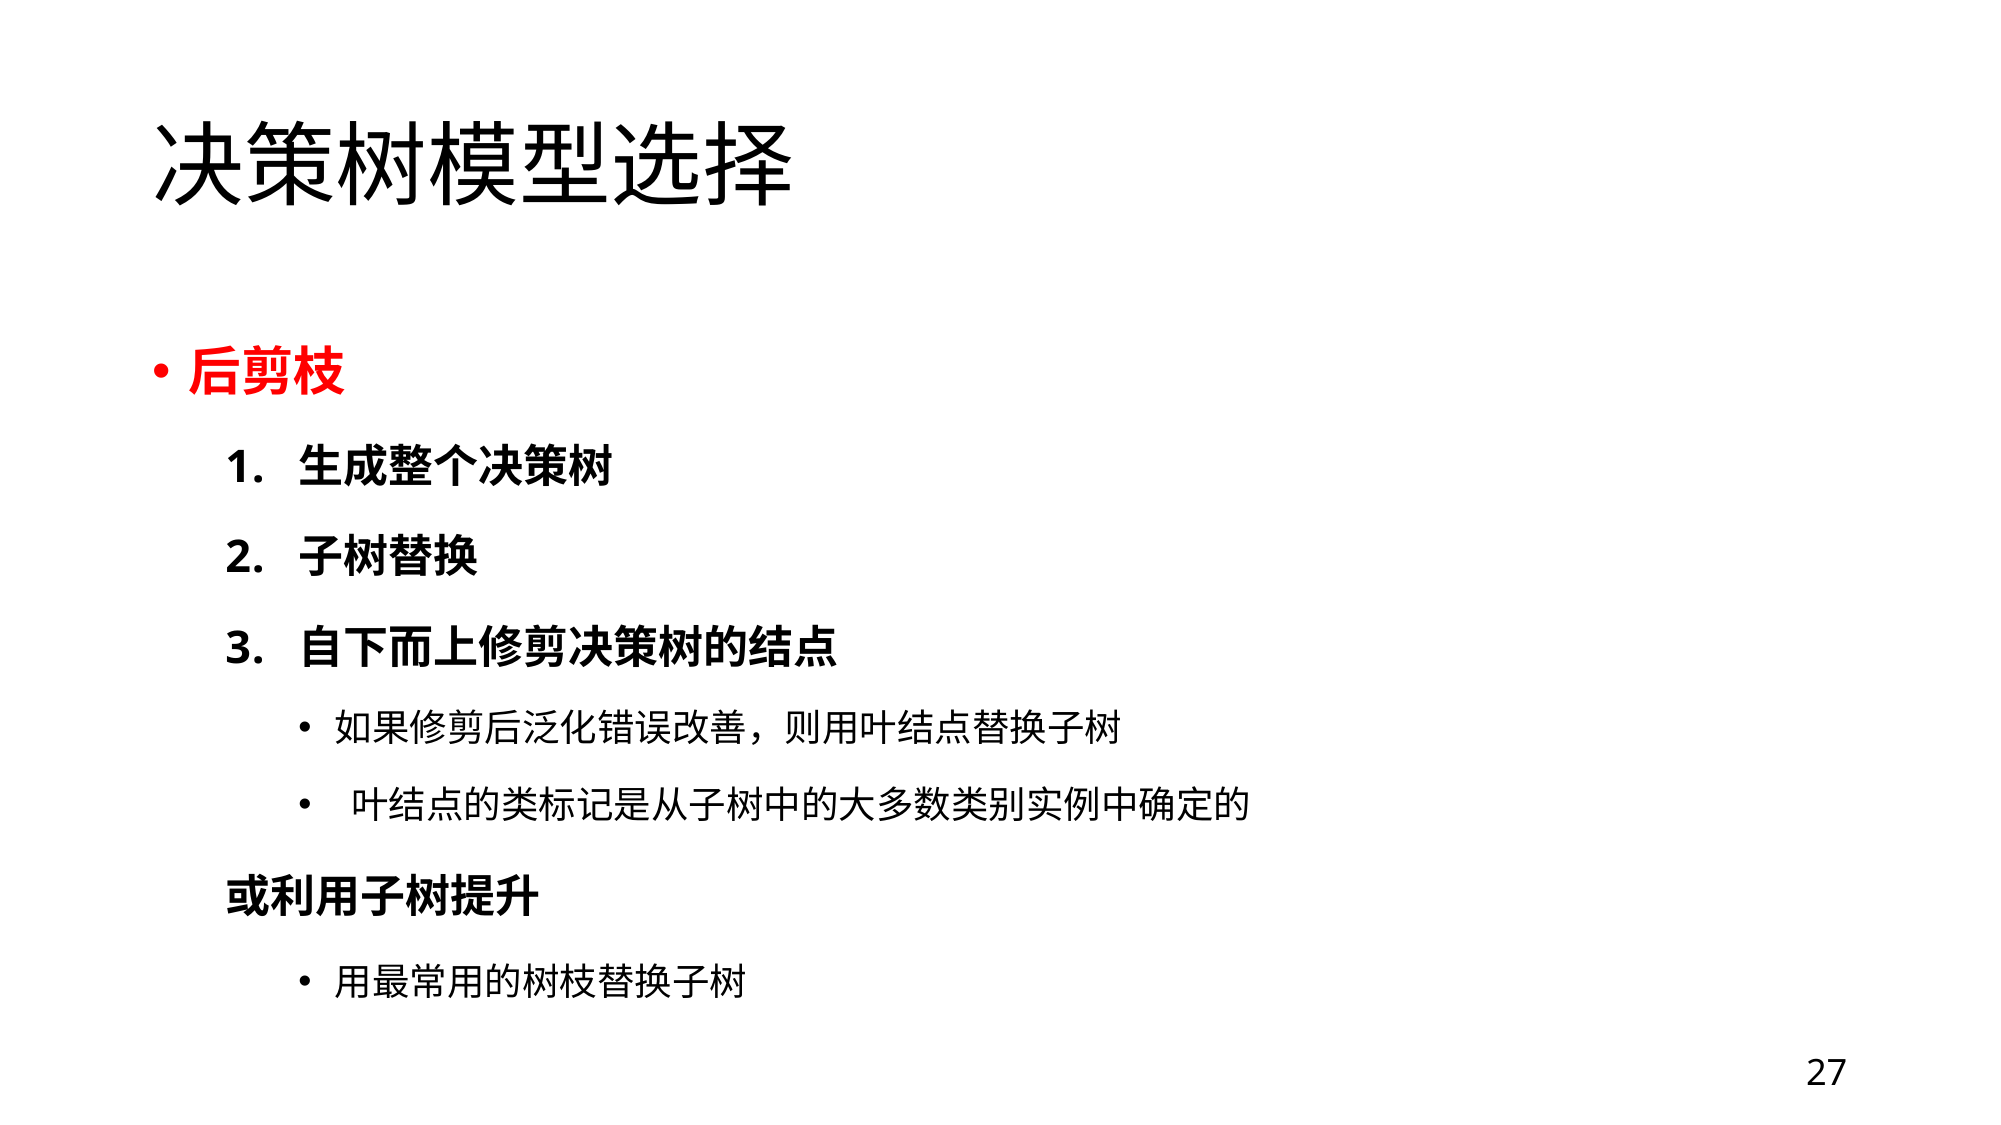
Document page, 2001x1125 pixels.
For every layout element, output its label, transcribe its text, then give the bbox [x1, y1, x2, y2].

title 决策树模型选择 [137, 59, 1863, 278]
text_box 27 [1412, 1042, 1863, 1103]
list 后剪枝 生成整个决策树 子树替换 自下而上修剪决策树的结点 如果修剪后泛化错误改善，则用叶结点替换子树 叶结点的类标记是从子树中的大多数类别实例中确定的 或利用子树提升 用最常用的树枝替换子树 [137, 299, 1863, 1014]
